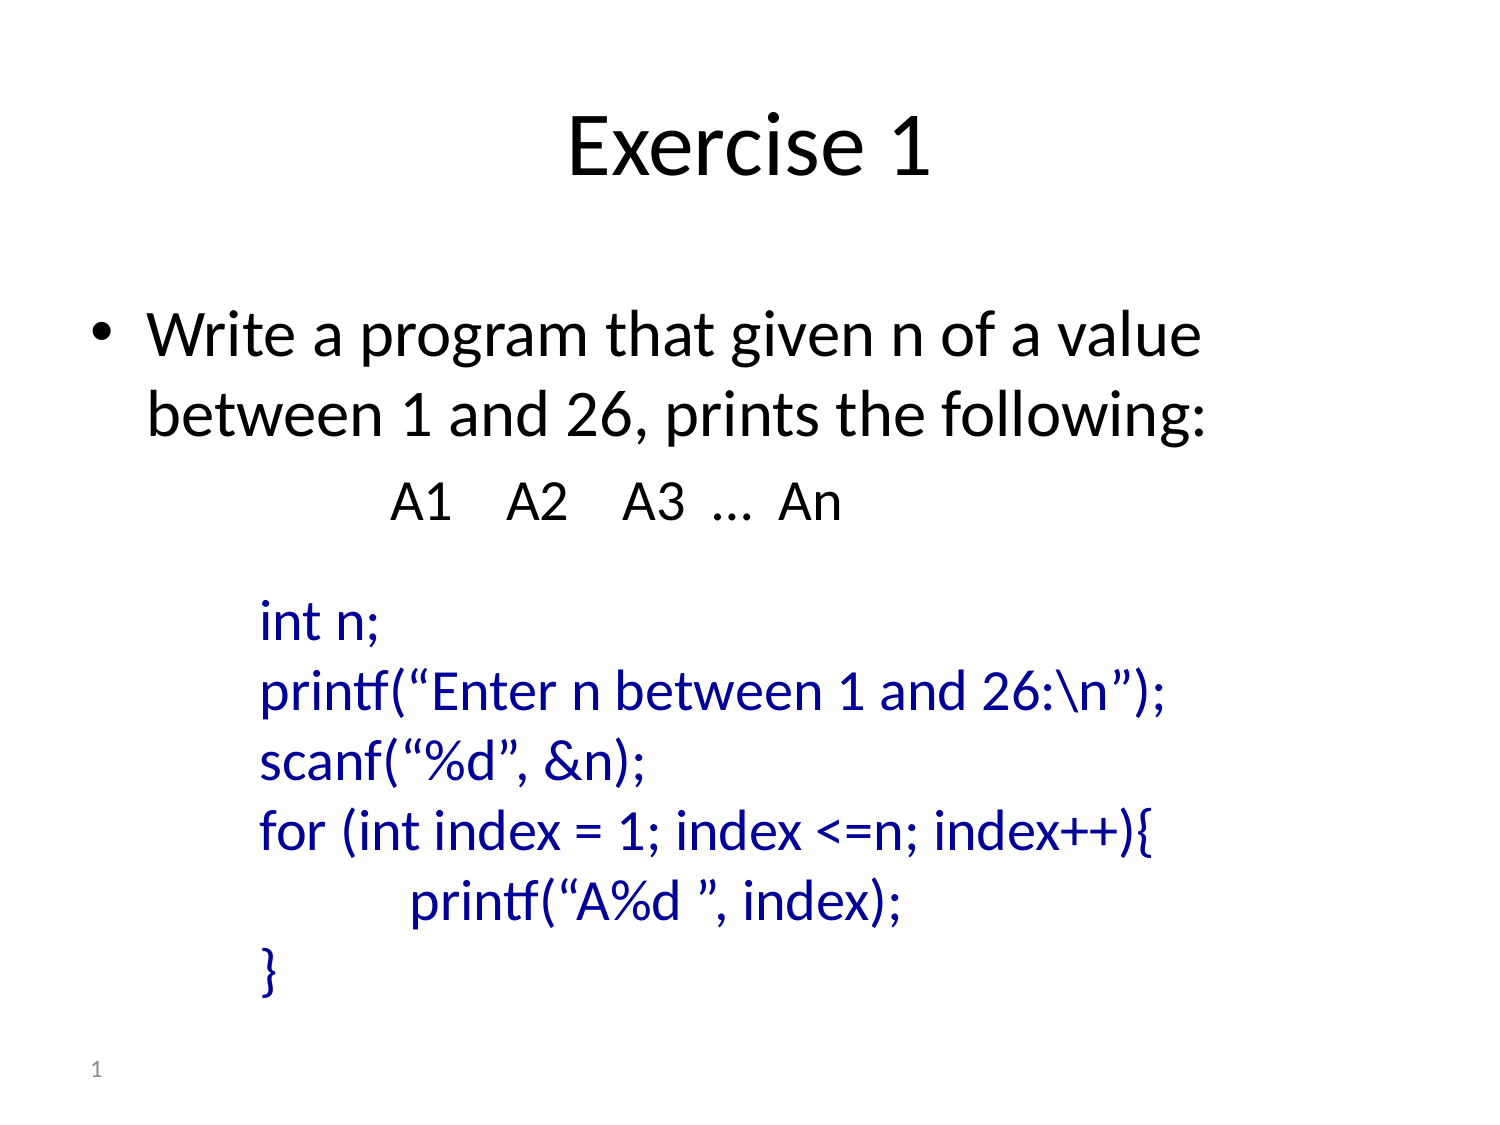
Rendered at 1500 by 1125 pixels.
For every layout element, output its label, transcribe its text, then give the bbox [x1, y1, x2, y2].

list Write a program that given n of a value between 1 and 26, prints the following: A1 A2 A3 … An [75, 282, 1425, 1025]
title Exercise 1 [75, 45, 1425, 233]
text_box int n; printf(“Enter n between 1 and 26:\n”); scanf(“%d”, &n); for (int index = 1; index <=n; index++){ printf(“A%d ”, index); } [244, 574, 1208, 1010]
slide_number 1 [75, 1037, 425, 1098]
